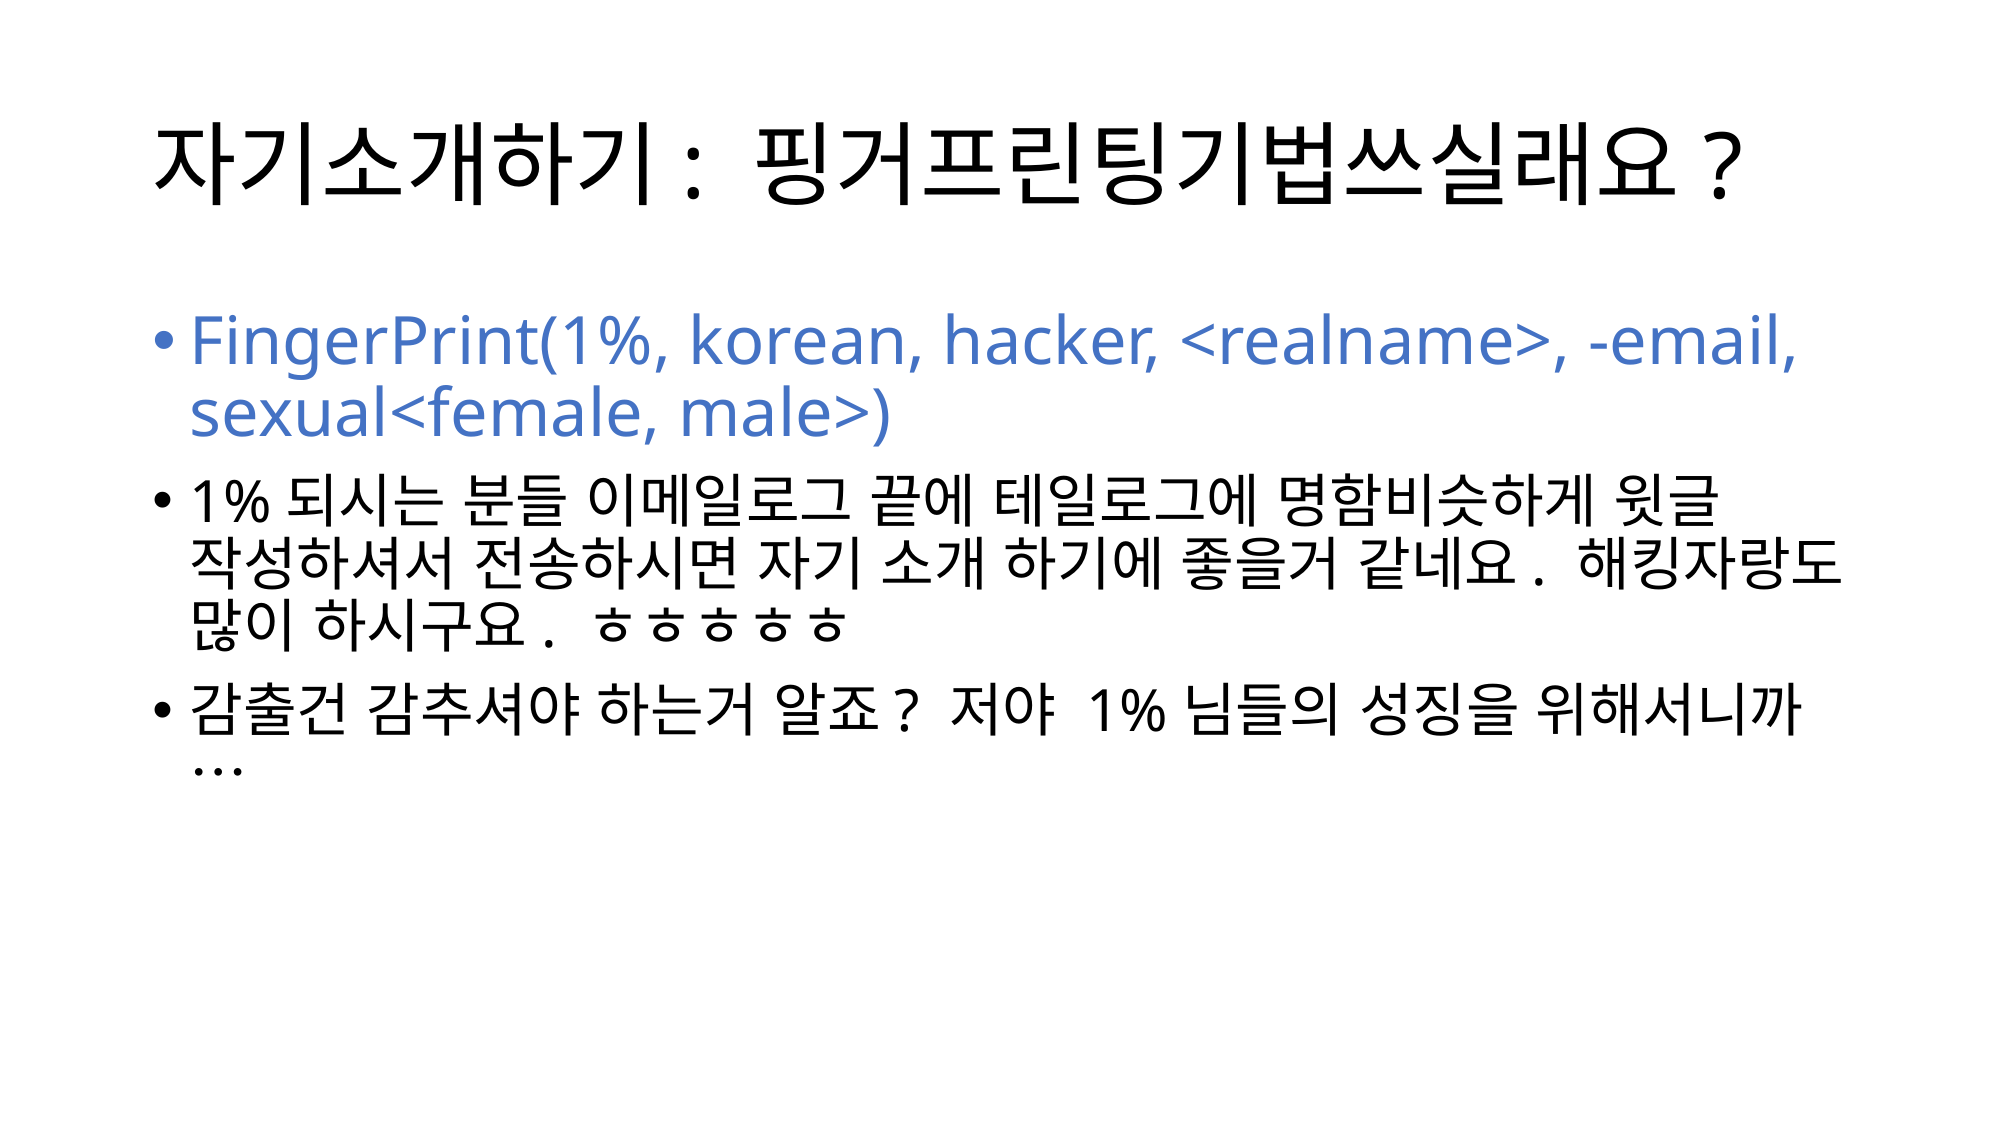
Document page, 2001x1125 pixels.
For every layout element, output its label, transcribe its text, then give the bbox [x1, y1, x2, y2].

list FingerPrint(1%, korean, hacker, <realname>, -email, sexual<female, male>) 1%되시는 분들 이메일로그 끝에 테일로그에 명함비슷하게 윗글 작성하셔서 전송하시면 자기 소개 하기에 좋을거 같네요. 해킹자랑도 많이 하시구요. ㅎㅎㅎㅎㅎ 감출건 감추셔야 하는거 알죠? 저야 1%님들의 성징을 위해서니까… [137, 299, 1863, 1014]
title 자기소개하기: 핑거프린팅기법쓰실래요? [137, 59, 1863, 278]
